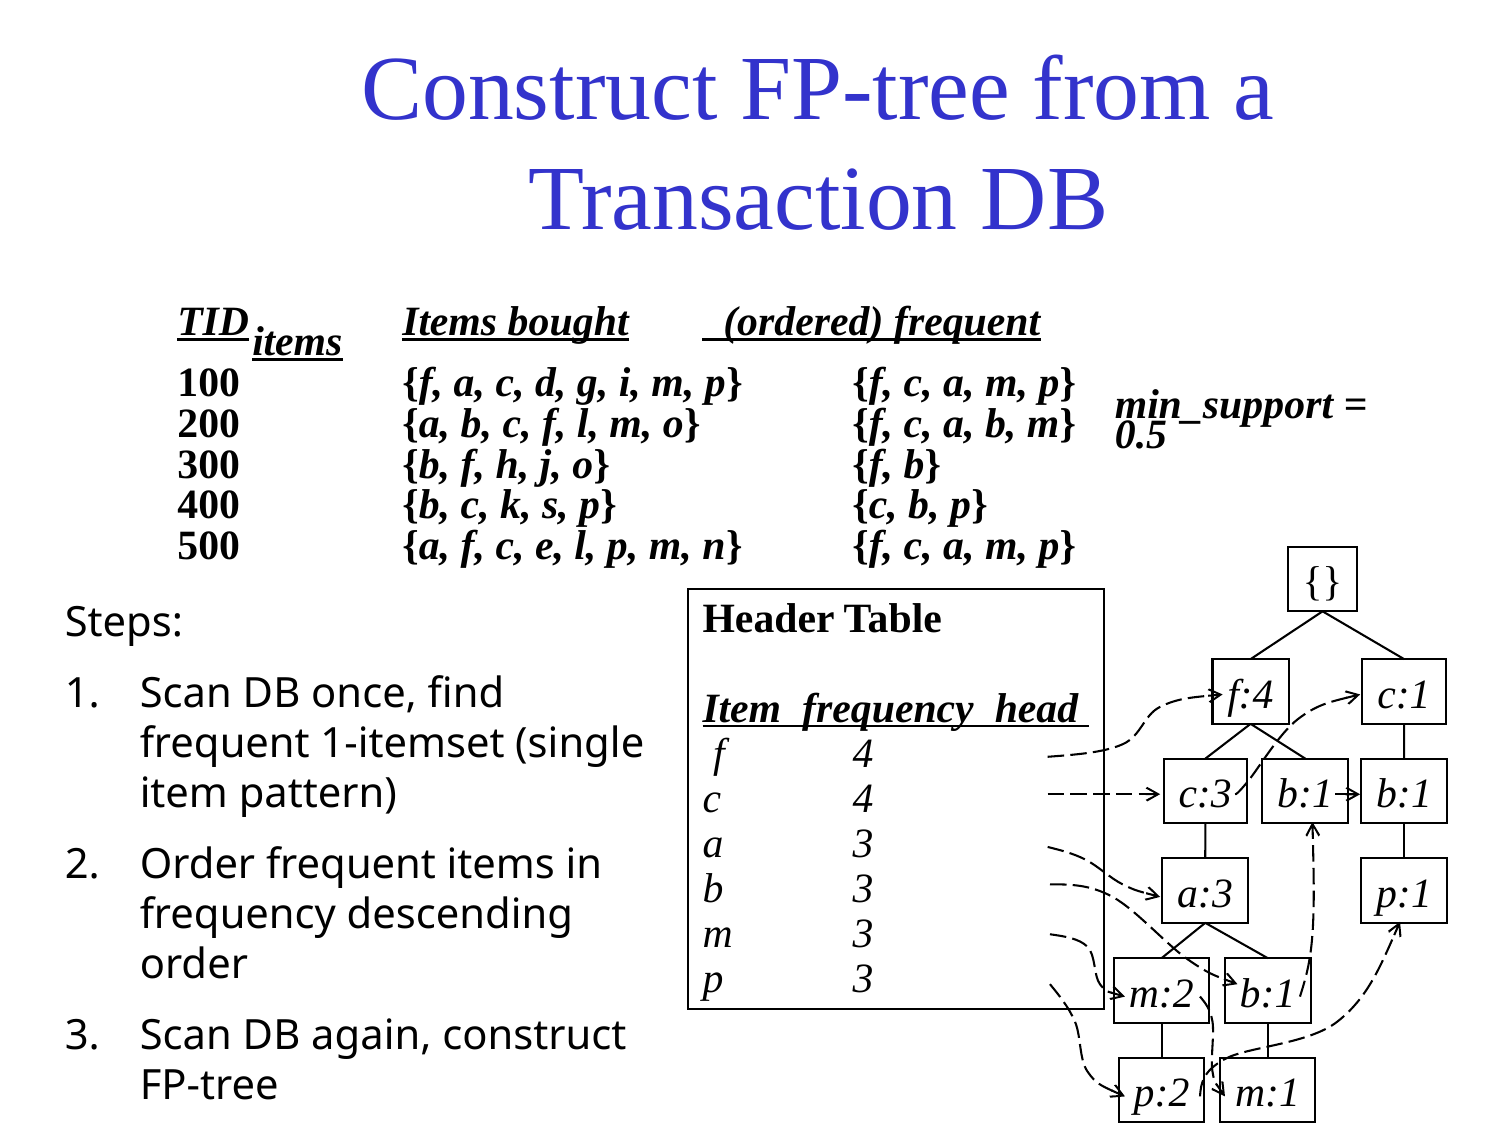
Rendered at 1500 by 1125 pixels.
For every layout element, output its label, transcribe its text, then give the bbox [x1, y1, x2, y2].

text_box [687, 546, 1449, 1125]
text_box Steps: Scan DB once, find frequent 1-itemset (single item pattern) Order frequent items in frequency descending order Scan DB again, construct FP-tree [50, 587, 675, 1115]
title Construct FP-tree from a Transaction DB [249, 50, 1388, 225]
text_box min_support = 0.5 [1102, 387, 1444, 463]
text_box TID Items bought (ordered) frequent items 100 {f, a, c, d, g, i, m, p} {f, c, a, m, p} 200 {a, b, c, f, l, m, o} {f, c, a, b, m} 300 {b, f, h, j, o} {f, b} 400 {b, c, k, s, p} {c, b, p} 500 {a, f, c, e, l, p, m, n} {f, c, a, m, p} [162, 312, 1102, 572]
